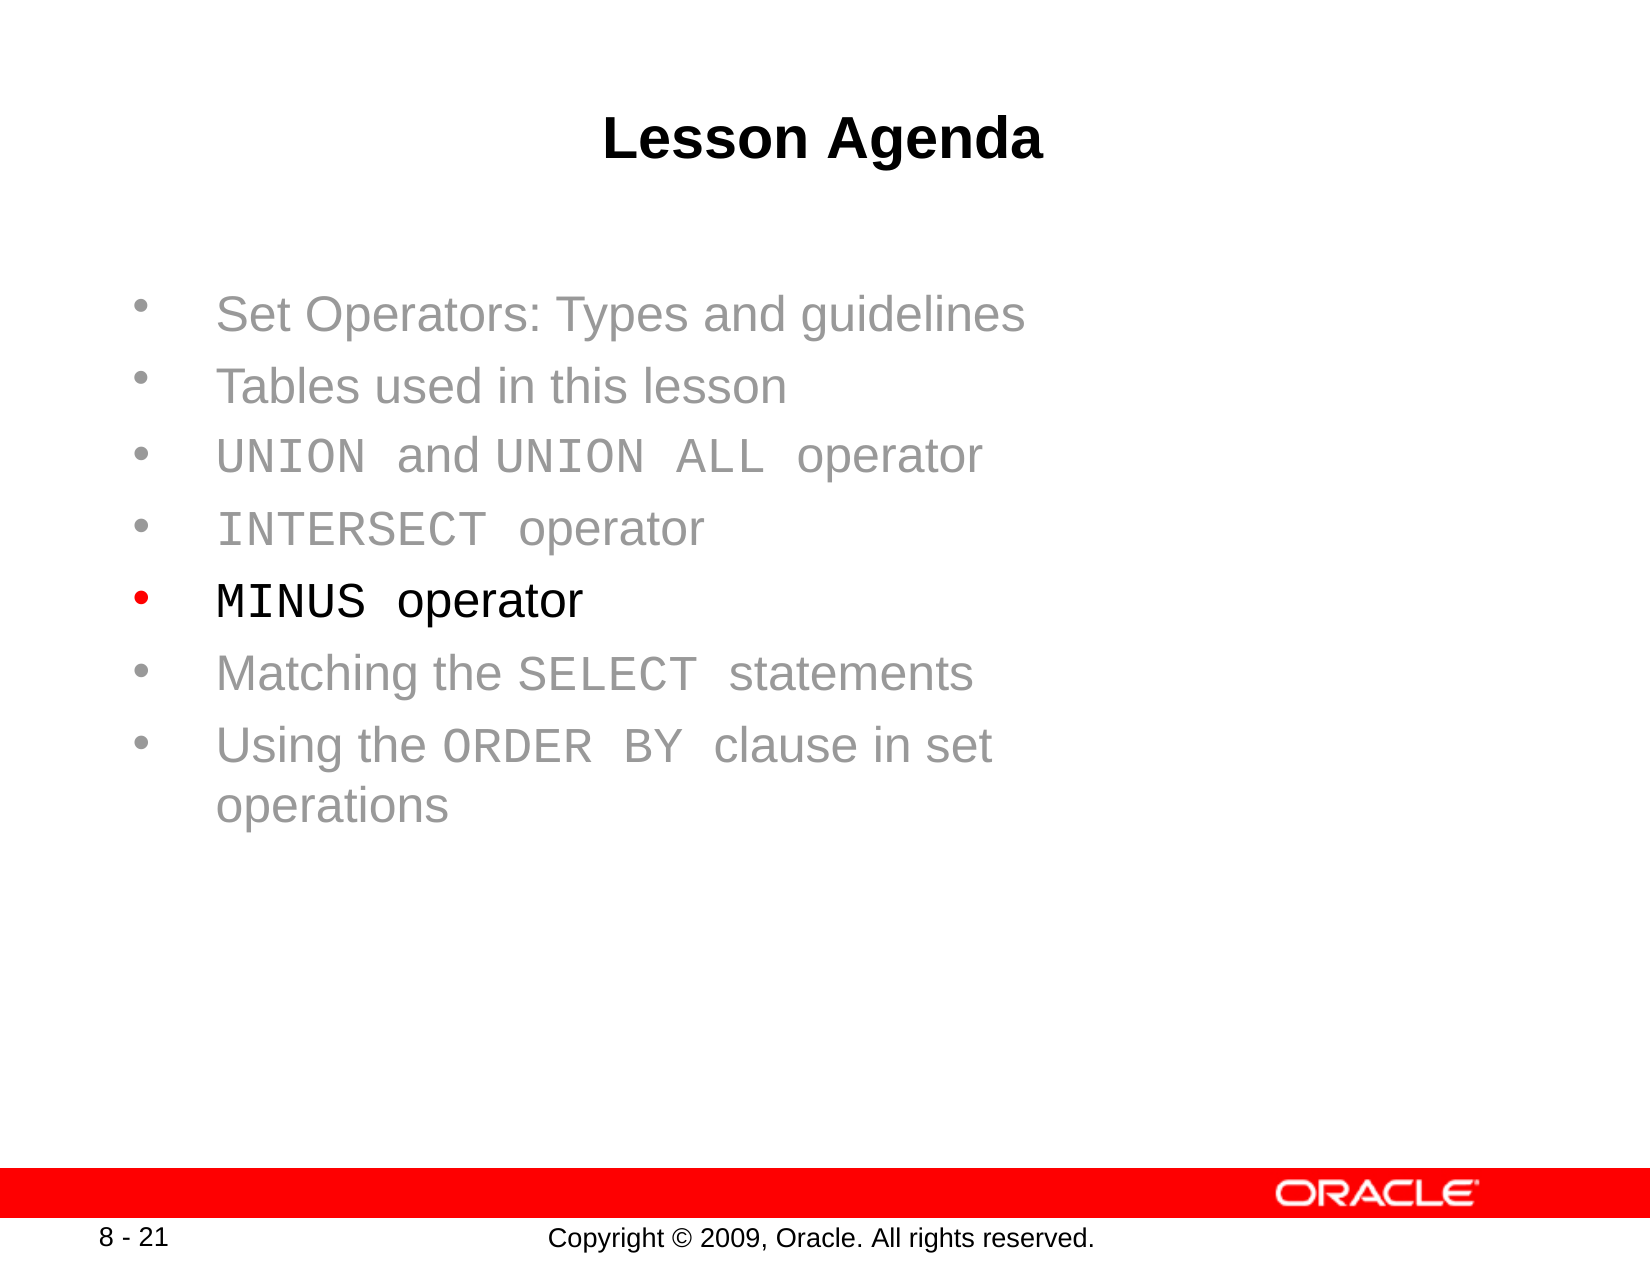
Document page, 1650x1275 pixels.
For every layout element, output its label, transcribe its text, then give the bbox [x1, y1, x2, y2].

slide_number 8 - 21 [96, 1219, 174, 1275]
title Lesson Agenda [600, 96, 1049, 266]
text_box Set Operators: Types and guidelines Tables used in this lesson UNION and UNION ALL operator INTERSECT operator MINUS operator Matching the SELECT statements Using the ORDER BY clause in set operations [130, 266, 1216, 833]
footer Copyright © 2009, Oracle. All rights reserved. [545, 1220, 1103, 1275]
picture [0, 1168, 1650, 1218]
